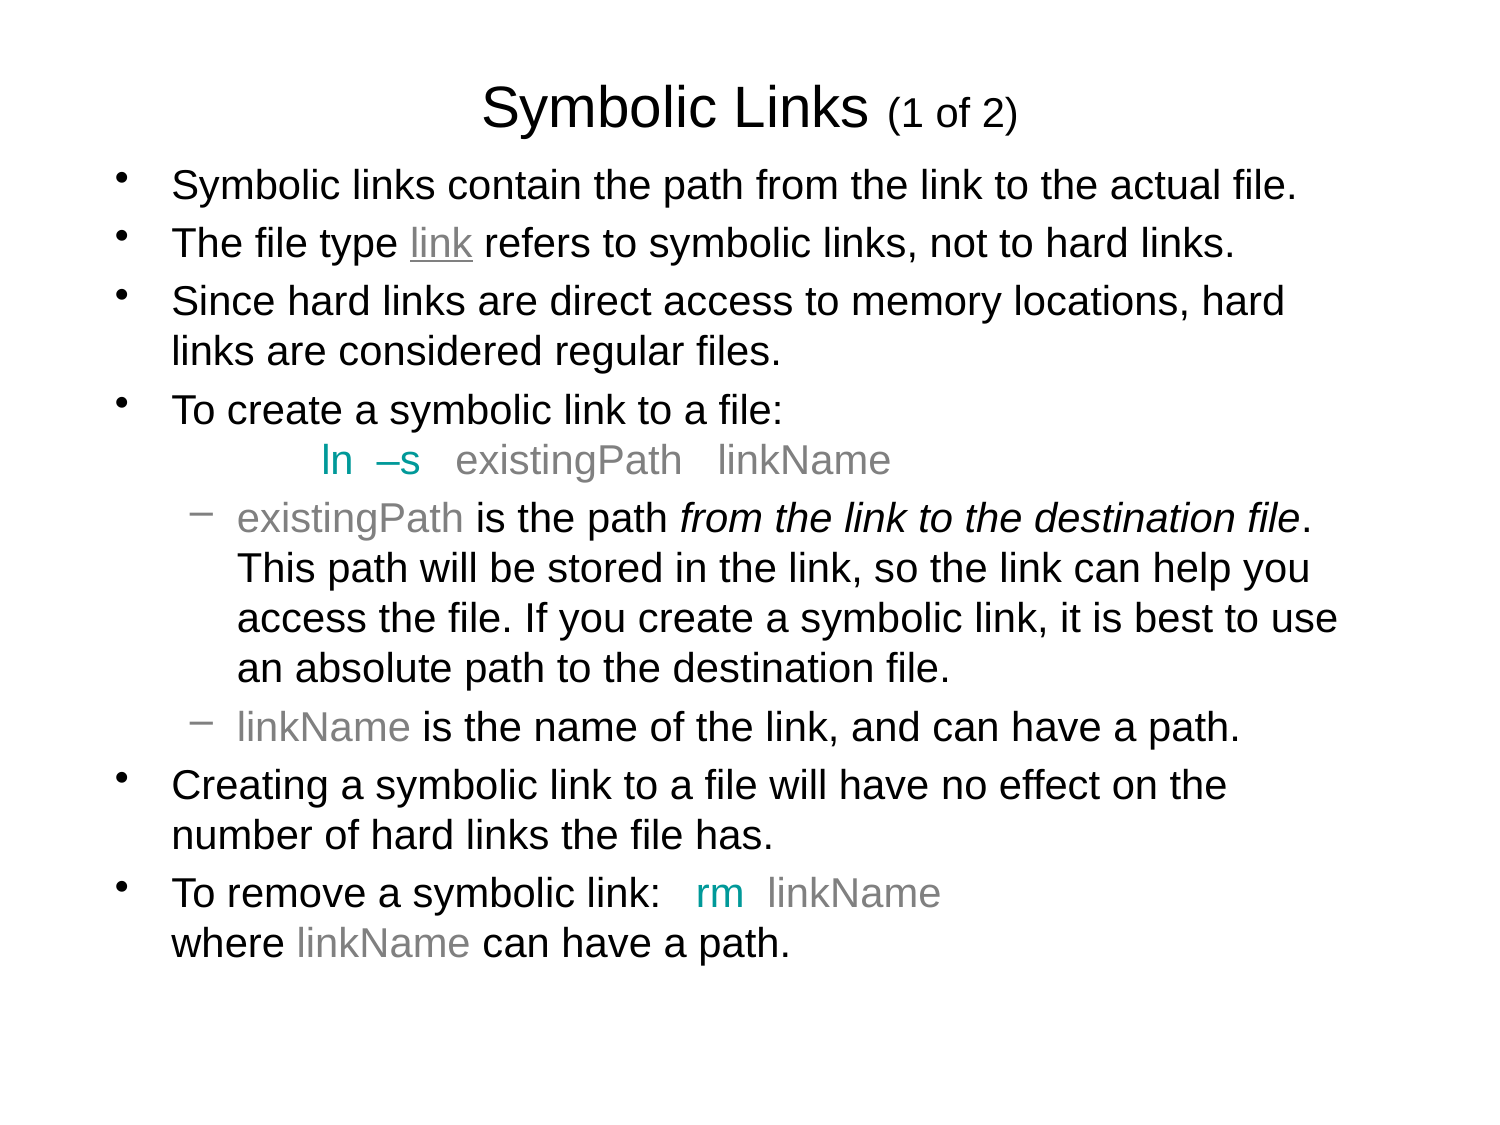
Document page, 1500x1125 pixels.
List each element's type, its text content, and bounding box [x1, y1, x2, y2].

title Symbolic Links (1 of 2) [74, 44, 1426, 163]
list Symbolic links contain the path from the link to the actual file. The file type link refers to symbolic links, not to hard links. Since hard links are direct access to memory locations, hard links are considered regular files. To create a symbolic link to a file: ln –s existingPath linkName existingPath is the path from the link to the destination file. This path will be stored in the link, so the link can help you access the file. If you create a symbolic link, it is best to use an absolute path to the destination file. linkName is the name of the link, and can have a path. Creating a symbolic link to a file will have no effect on the number of hard links the file has. To remove a symbolic link: rm linkName where linkName can have a path. [99, 149, 1376, 1051]
